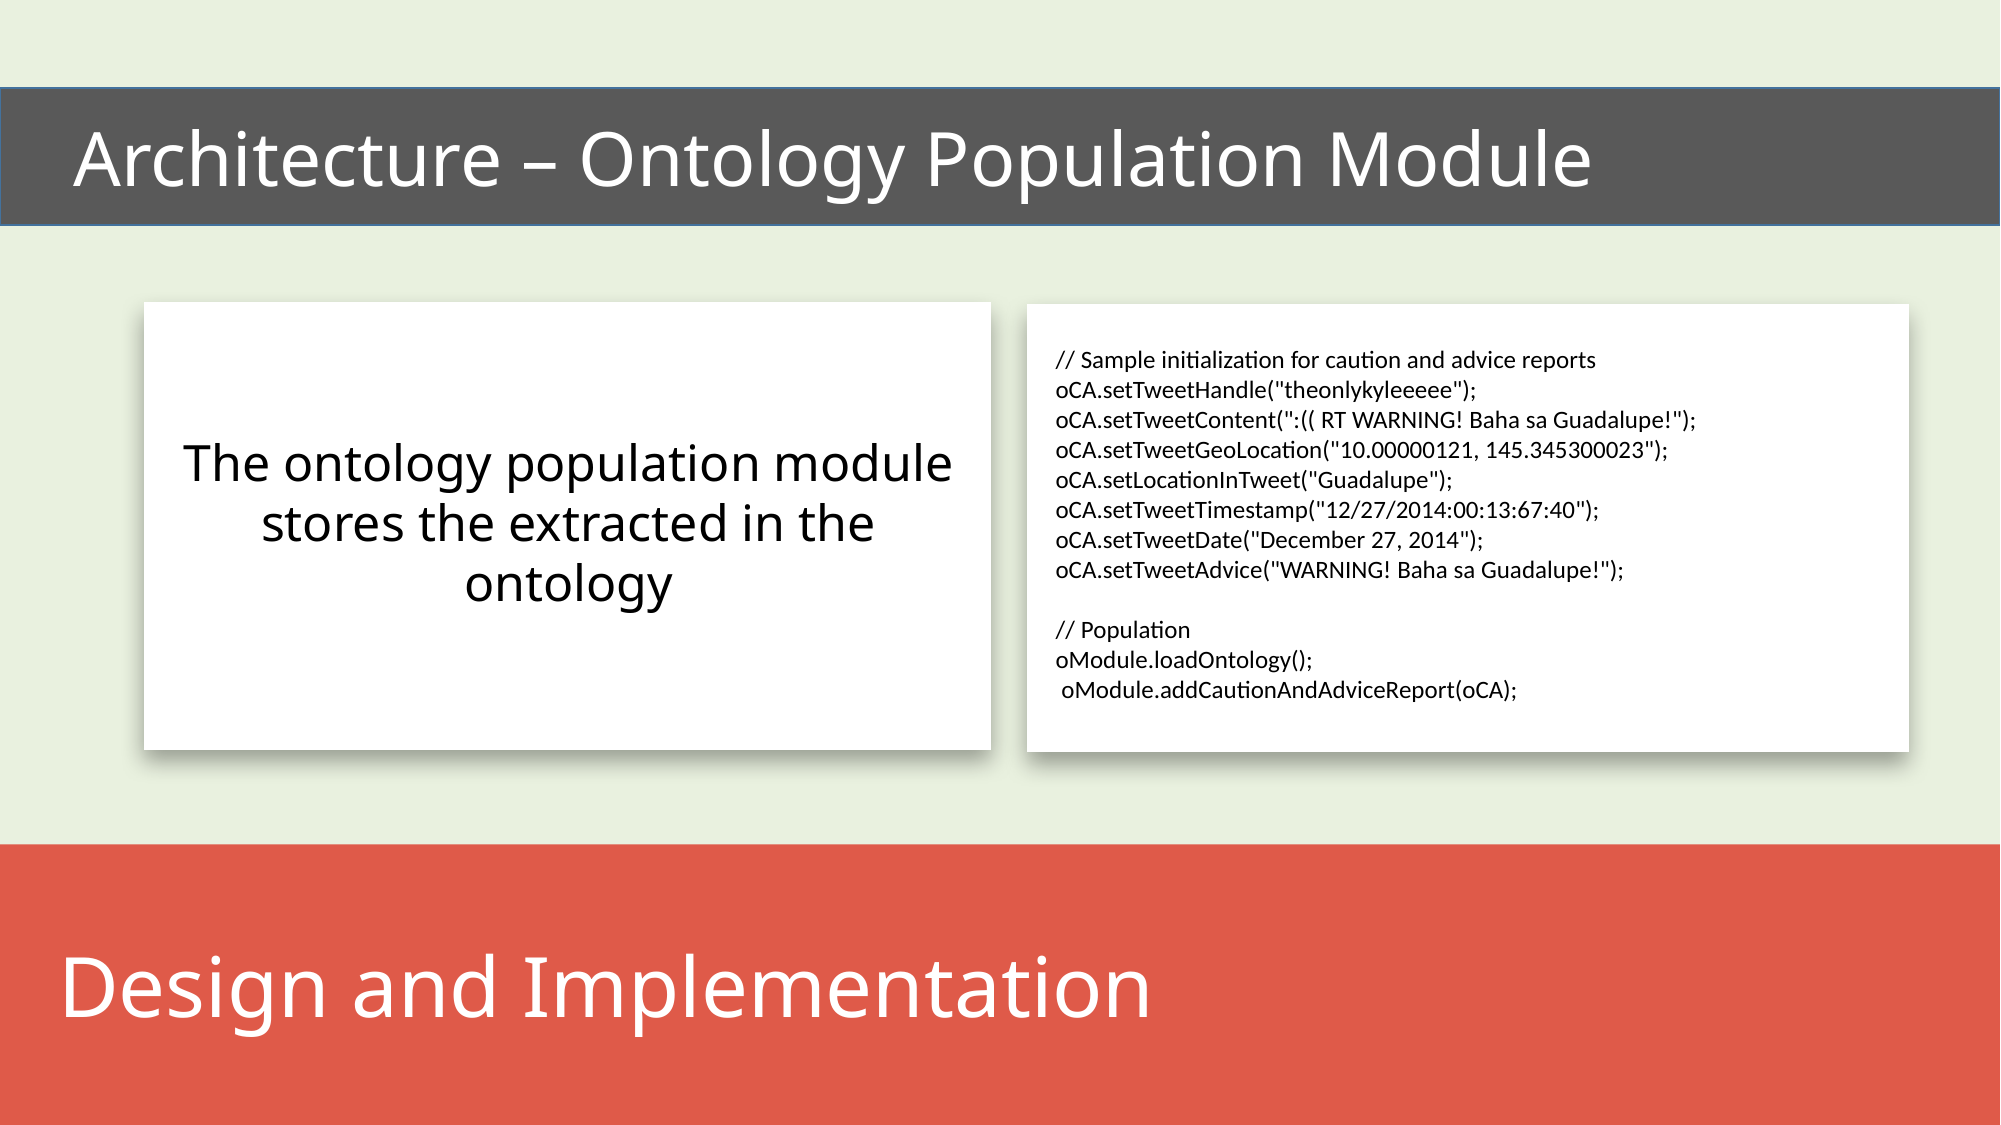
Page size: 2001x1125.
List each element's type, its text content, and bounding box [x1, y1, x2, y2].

text_box Architecture – Ontology Population Module [0, 87, 2000, 226]
text_box Design and Implementation [0, 843, 2000, 1125]
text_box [1027, 304, 1909, 752]
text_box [144, 302, 991, 750]
